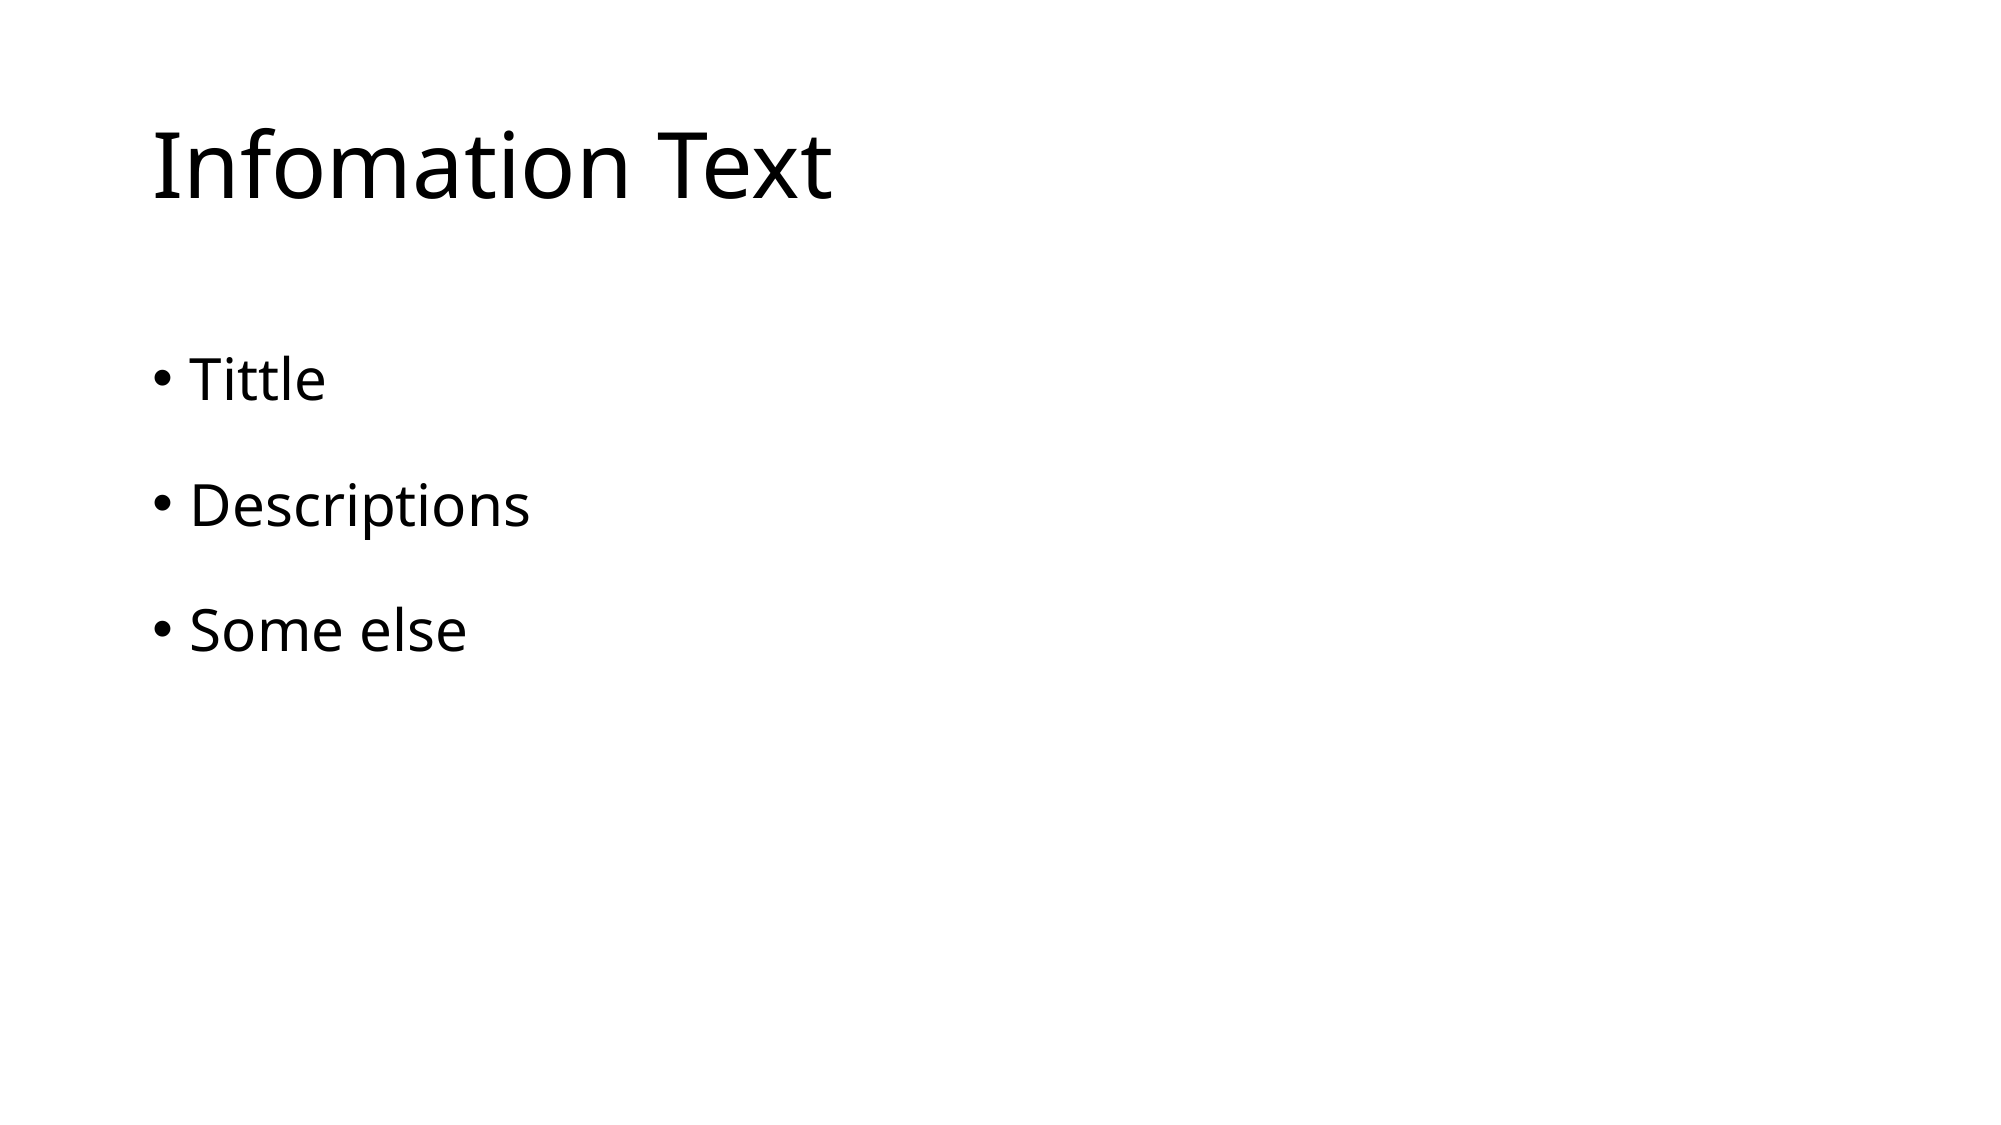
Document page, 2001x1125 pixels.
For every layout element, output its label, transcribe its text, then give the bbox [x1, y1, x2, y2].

title Infomation Text [137, 59, 1863, 278]
list Tittle Descriptions Some else [137, 299, 1863, 1014]
